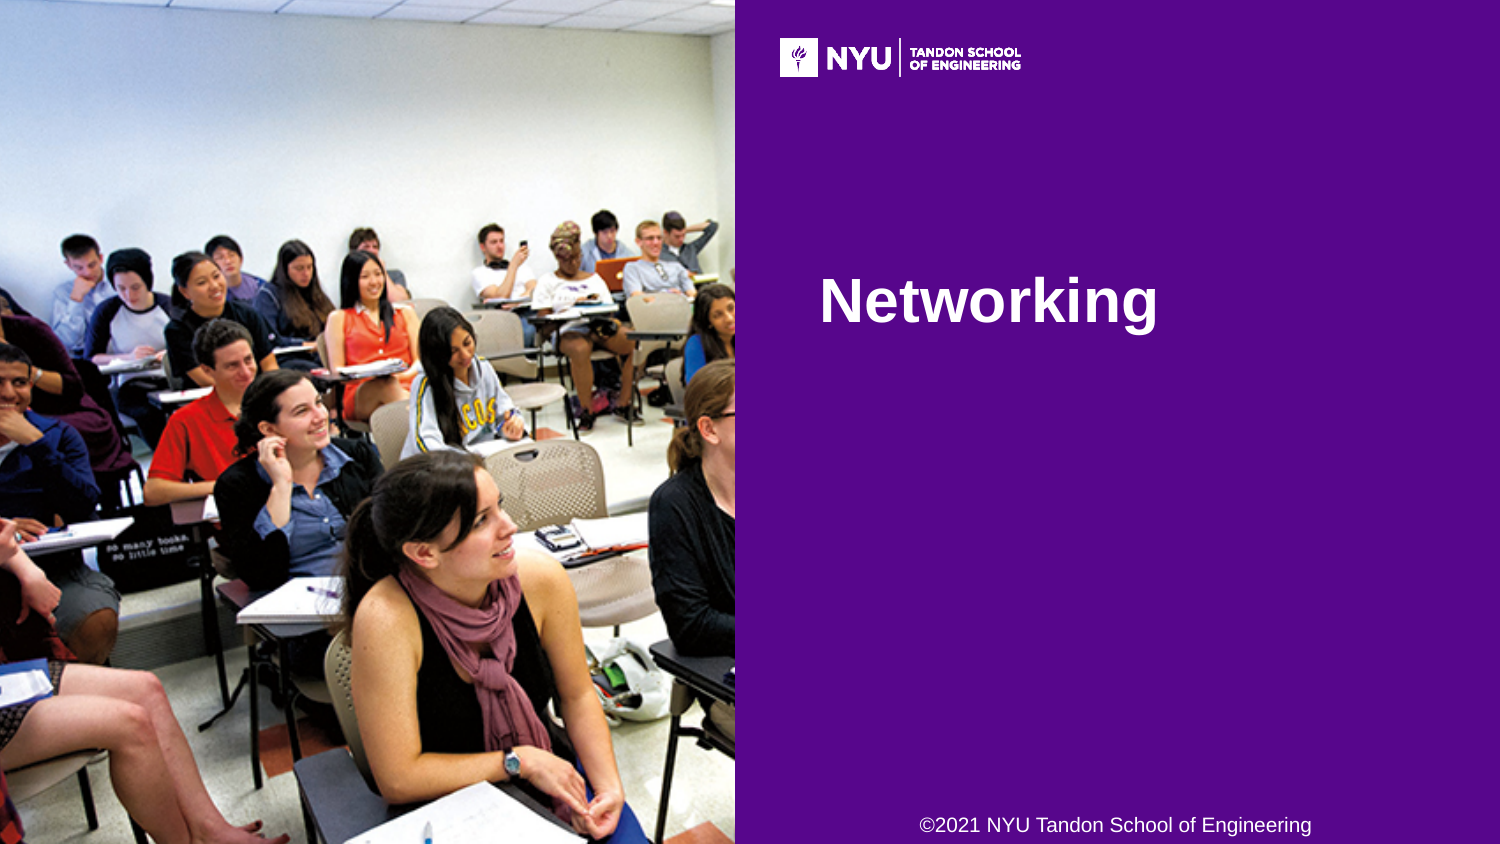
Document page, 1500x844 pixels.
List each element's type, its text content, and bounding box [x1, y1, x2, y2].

picture [780, 38, 1021, 77]
list Networking [819, 259, 1433, 774]
picture [0, 0, 736, 844]
